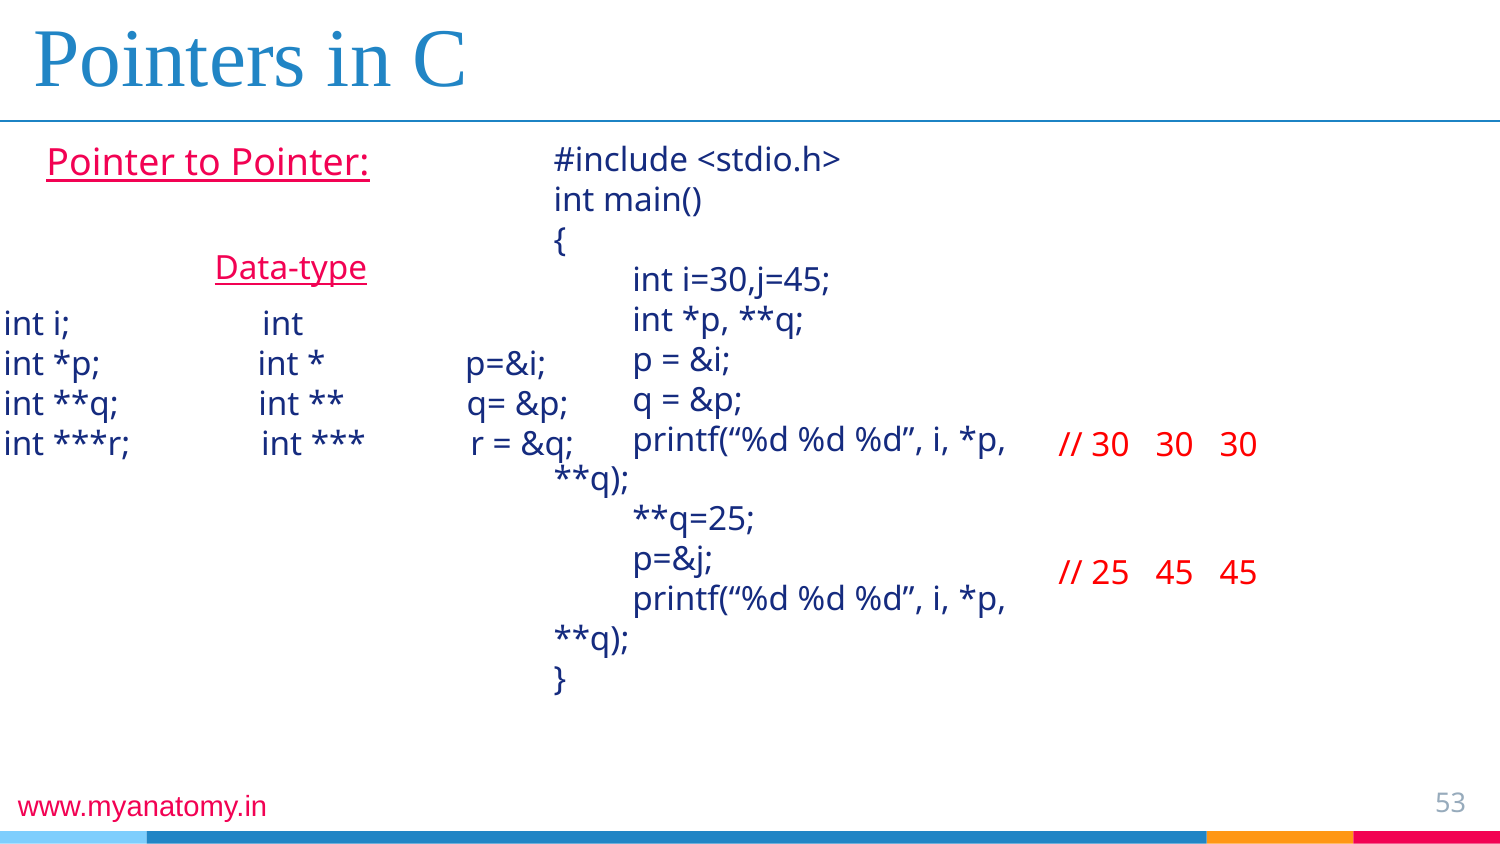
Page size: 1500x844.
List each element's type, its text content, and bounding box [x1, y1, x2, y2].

text_box // 25 45 45 [1043, 543, 1273, 599]
slide_number 53 [1391, 770, 1482, 822]
text_box #include <stdio.h> int main() { int i=30,j=45; int *p, **q; p = &i; q = &p; printf(“%d %d %d”, i, *p, **q); **q=25; p=&j; printf(“%d %d %d”, i, *p, **q); } [538, 130, 1049, 745]
text_box int i; int int *p; int * p=&i; int **q; int ** q= &p; int ***r; int *** r = &q; [0, 294, 538, 470]
text_box // 30 30 30 [1043, 415, 1273, 471]
title Pointers in C [18, 15, 1471, 119]
text_box Data-type [199, 239, 383, 294]
text_box www.myanatomy.in [3, 780, 283, 830]
text_box Pointer to Pointer: [31, 130, 385, 191]
